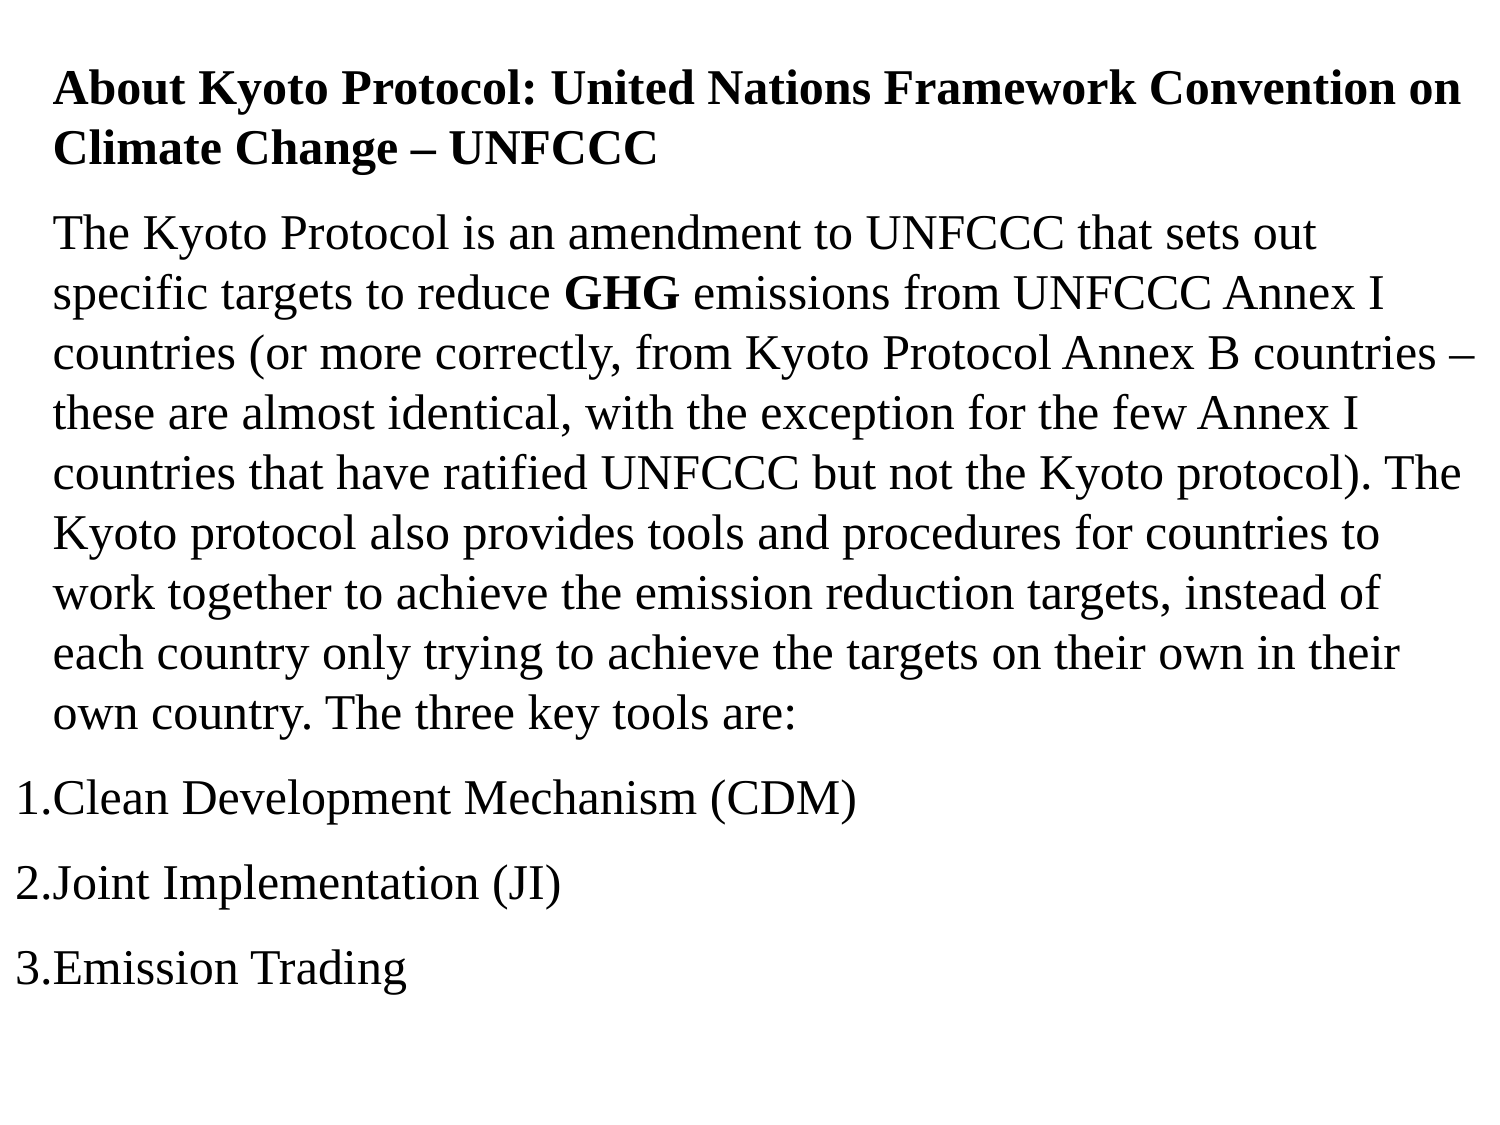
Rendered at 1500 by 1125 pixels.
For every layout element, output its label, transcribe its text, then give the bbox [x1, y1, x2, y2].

text_box About Kyoto Protocol: United Nations Framework Convention on Climate Change – UNFCCC The Kyoto Protocol is an amendment to UNFCCC that sets out specific targets to reduce GHG emissions from UNFCCC Annex I countries (or more correctly, from Kyoto Protocol Annex B countries – these are almost identical, with the exception for the few Annex I countries that have ratified UNFCCC but not the Kyoto protocol). The Kyoto protocol also provides tools and procedures for countries to work together to achieve the emission reduction targets, instead of each country only trying to achieve the targets on their own in their own country. The three key tools are: Clean Development Mechanism (CDM) Joint Implementation (JI) Emission Trading [0, 46, 1500, 1032]
